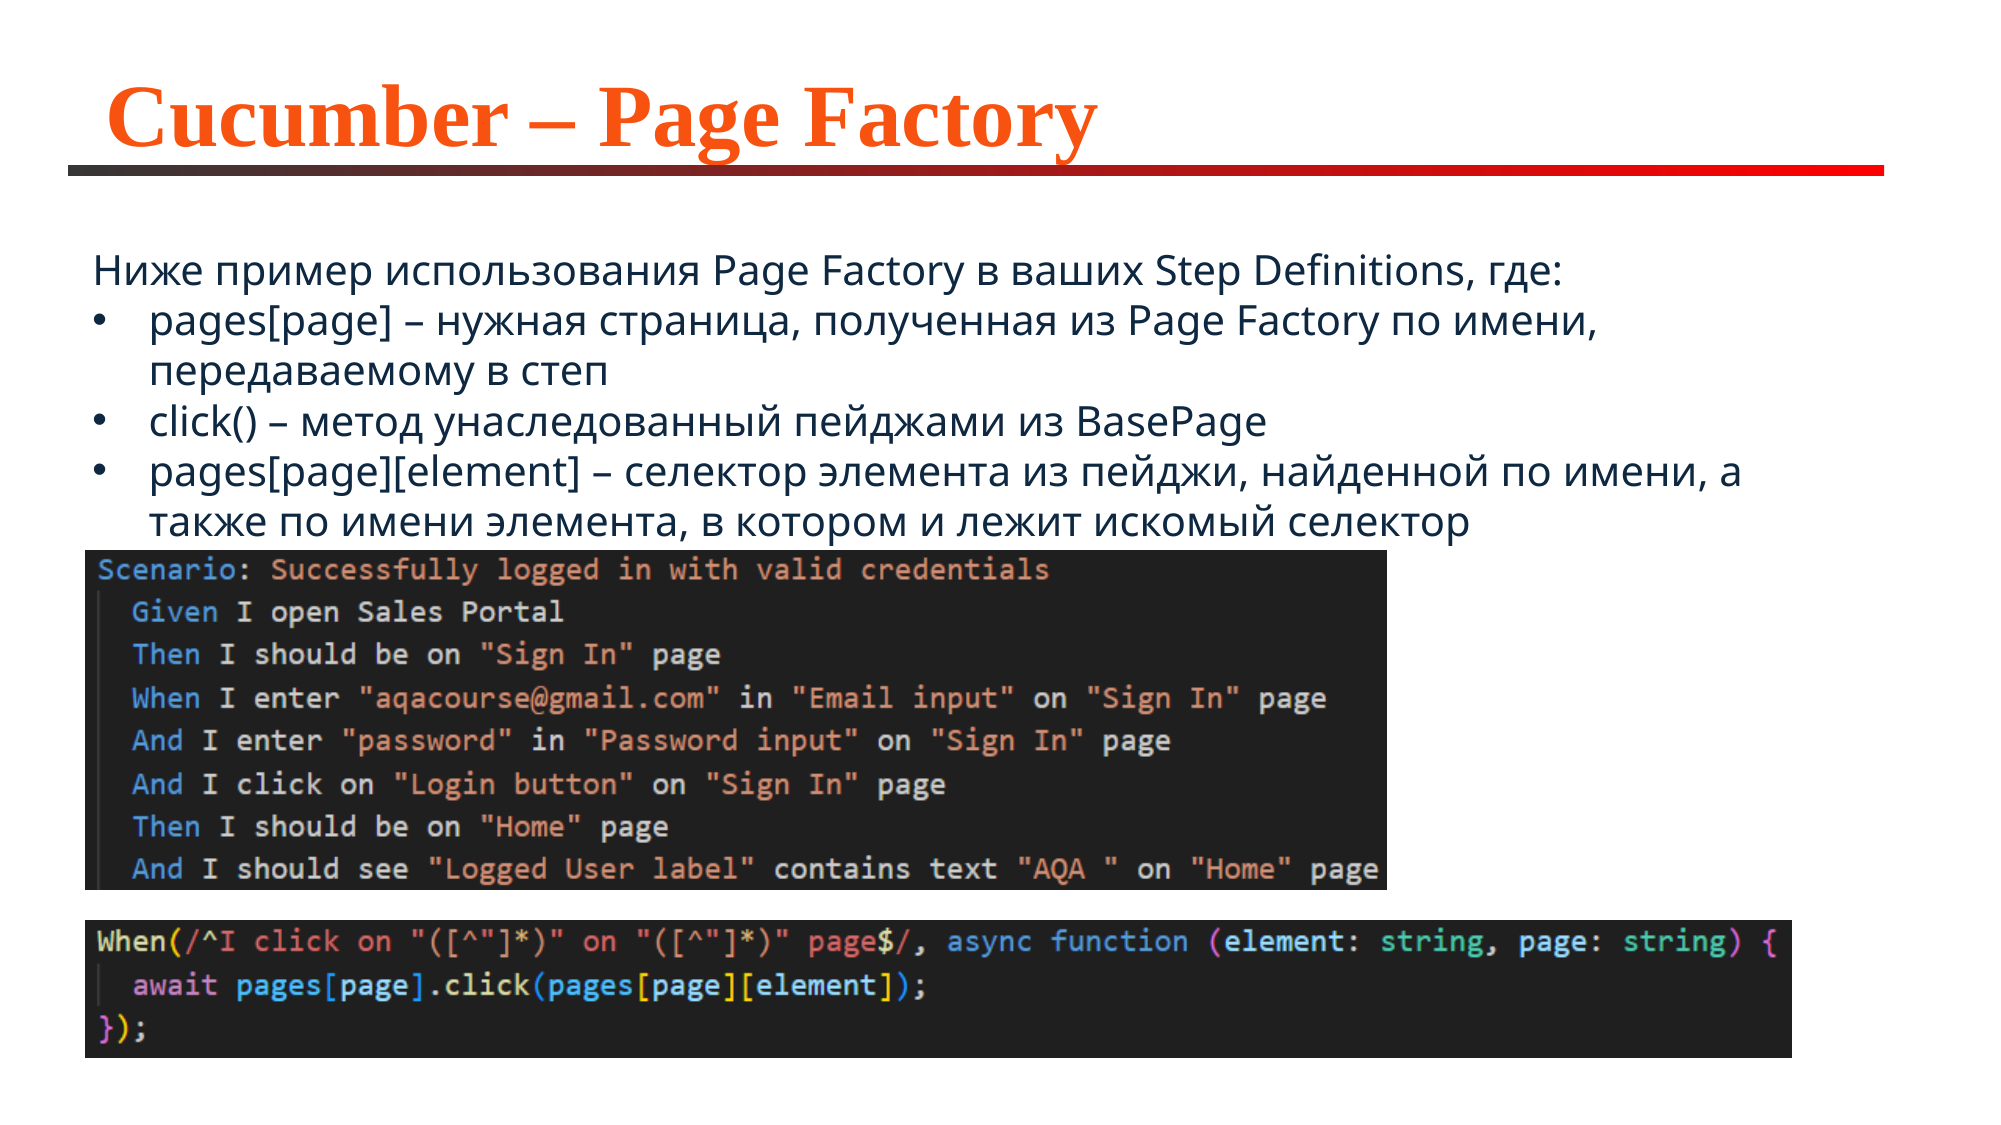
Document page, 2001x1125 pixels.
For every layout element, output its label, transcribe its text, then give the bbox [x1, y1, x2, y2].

text_box [68, 165, 1885, 176]
picture [84, 550, 1388, 891]
title Cucumber – Page Factory [85, 37, 1889, 163]
text_box Ниже пример использования Page Factory в ваших Step Definitions, где: pages[page] – нужная страница, полученная из Page Factory по имени, передаваемому в степ click() – метод унаследованный пейджами из BasePage pages[page][element] – селектор элемента из пейджи, найденной по имени, а также по имени элемента, в котором и лежит искомый селектор [72, 224, 1889, 1028]
picture [84, 920, 1792, 1059]
